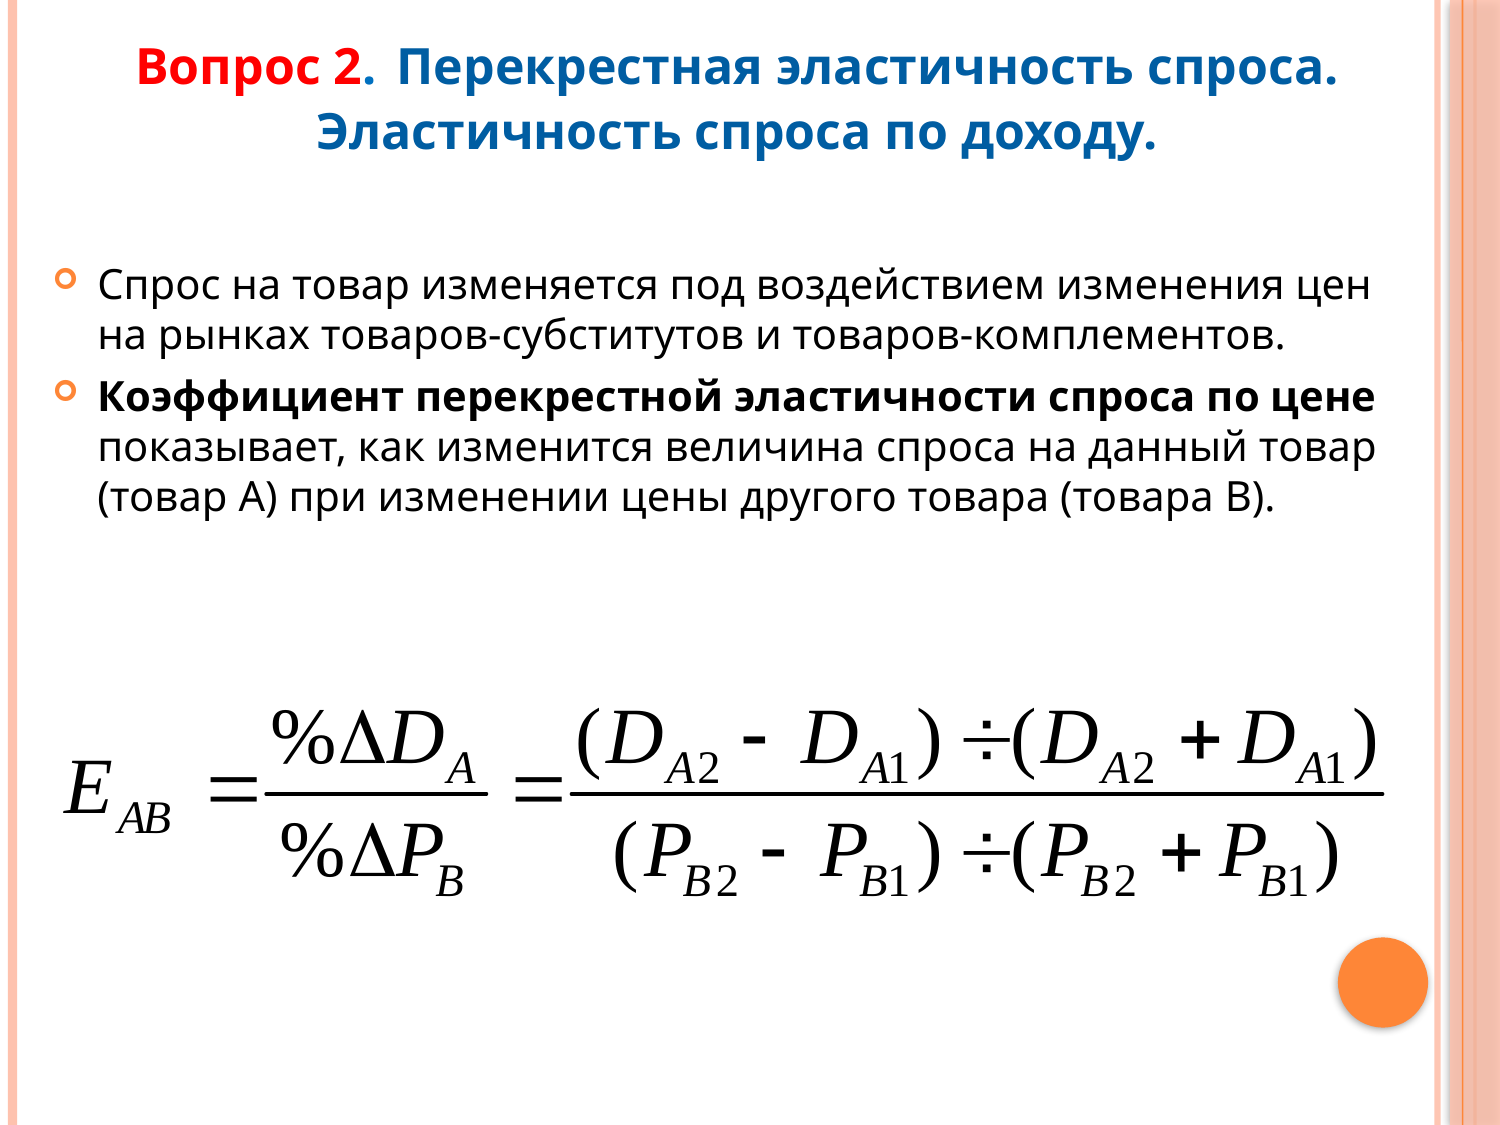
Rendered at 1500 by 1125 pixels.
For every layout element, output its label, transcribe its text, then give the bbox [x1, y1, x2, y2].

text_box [49, 686, 1401, 914]
text_box Спрос на товар изменяется под воздействием изменения цен на рынках товаров-субститутов и товаров-комплементов. Коэффициент перекрестной эластичности спроса по цене показывает, как изменится величина спроса на данный товар (товар А) при изменении цены другого товара (товара В). [37, 249, 1413, 1062]
list Вопрос 2. Перекрестная эластичность спроса. Эластичность спроса по доходу. [24, 0, 1463, 251]
